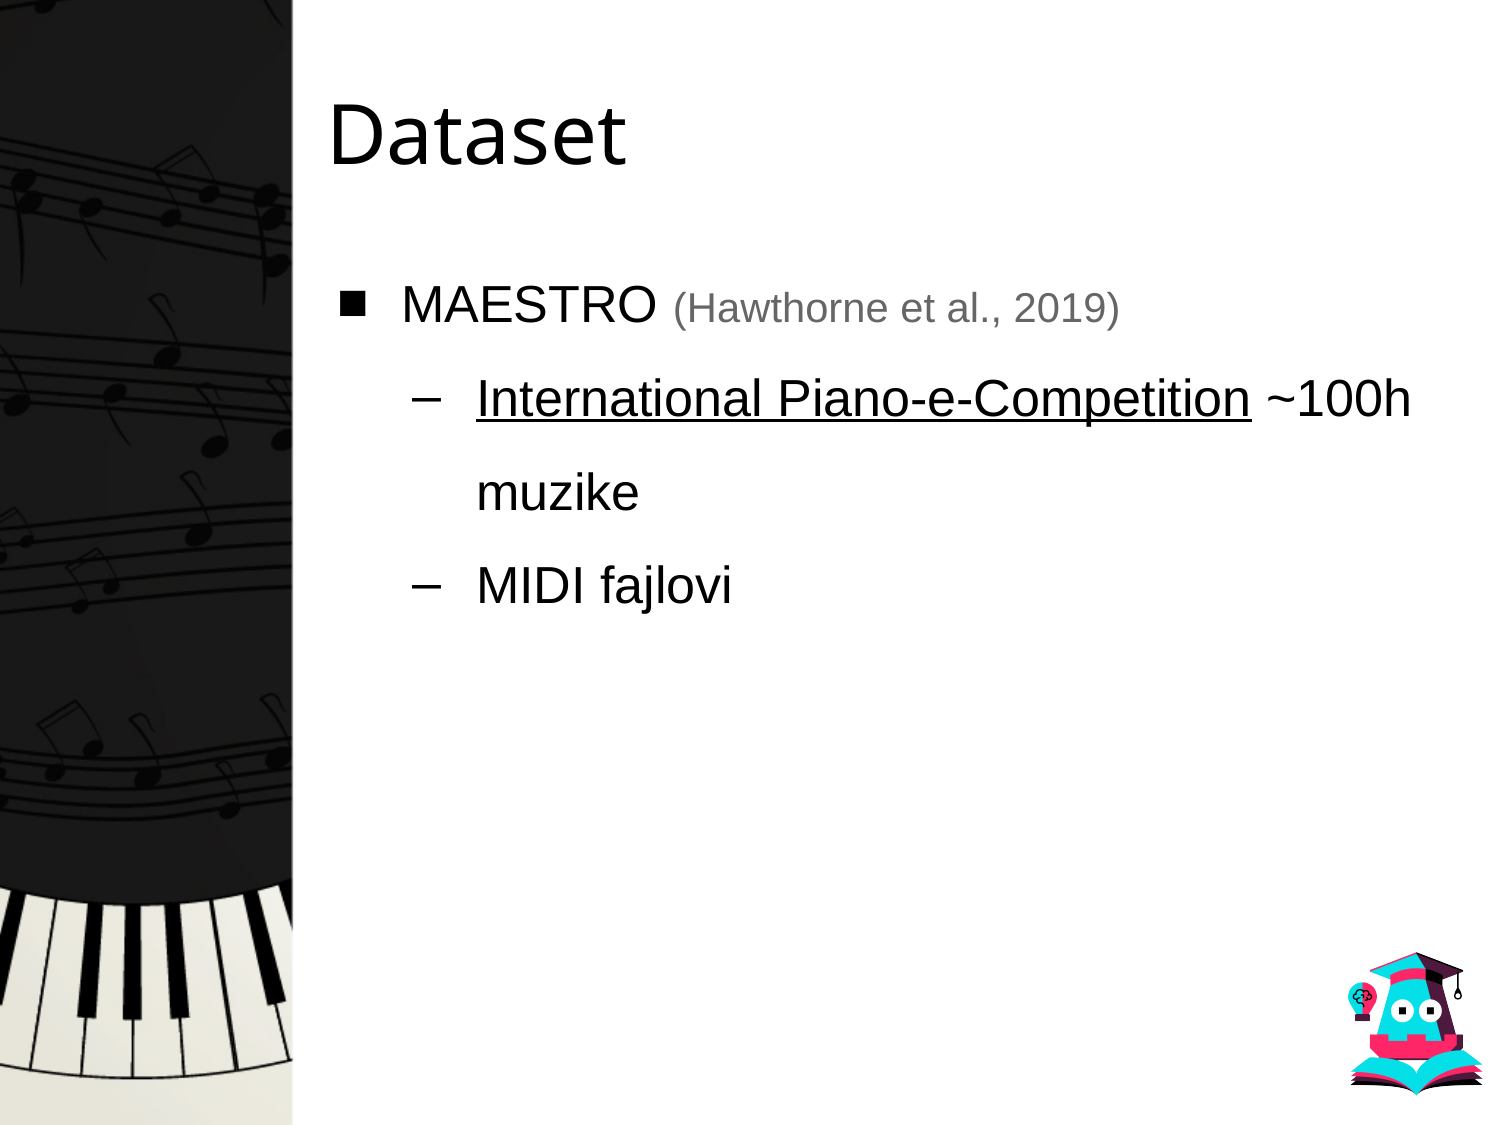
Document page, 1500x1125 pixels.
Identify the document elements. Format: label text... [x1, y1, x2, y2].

title Dataset [311, 31, 1436, 231]
picture [0, 0, 1500, 1125]
subtitle MAESTRO (Hawthorne et al., 2019) International Piano-e-Competition ~100h muzike MIDI fajlovi [311, 231, 1436, 1054]
